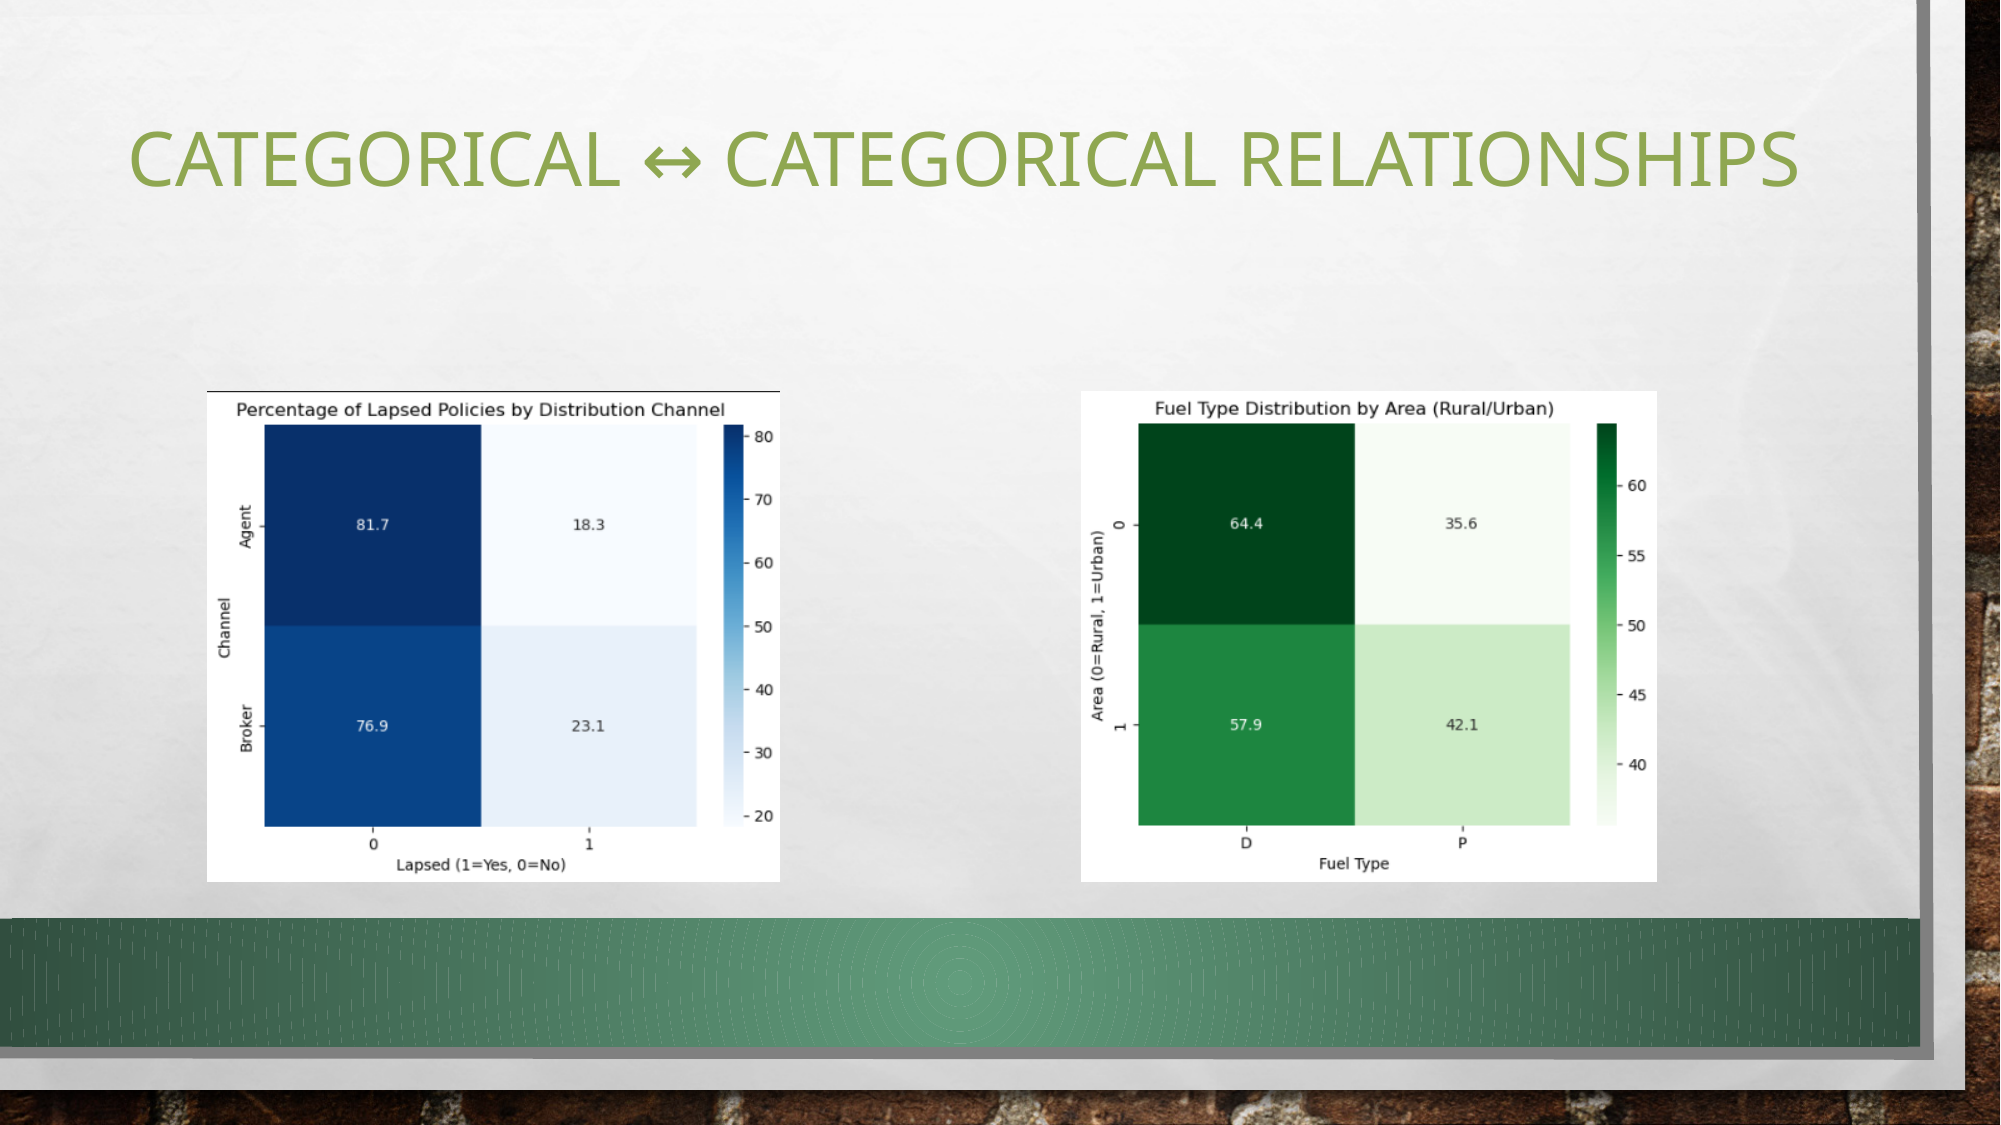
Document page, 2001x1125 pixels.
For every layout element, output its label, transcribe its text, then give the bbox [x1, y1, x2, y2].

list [1080, 391, 1657, 883]
picture [0, 0, 2000, 1125]
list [207, 391, 780, 883]
title Categorical ↔ Categorical Relationships [112, 112, 1818, 302]
